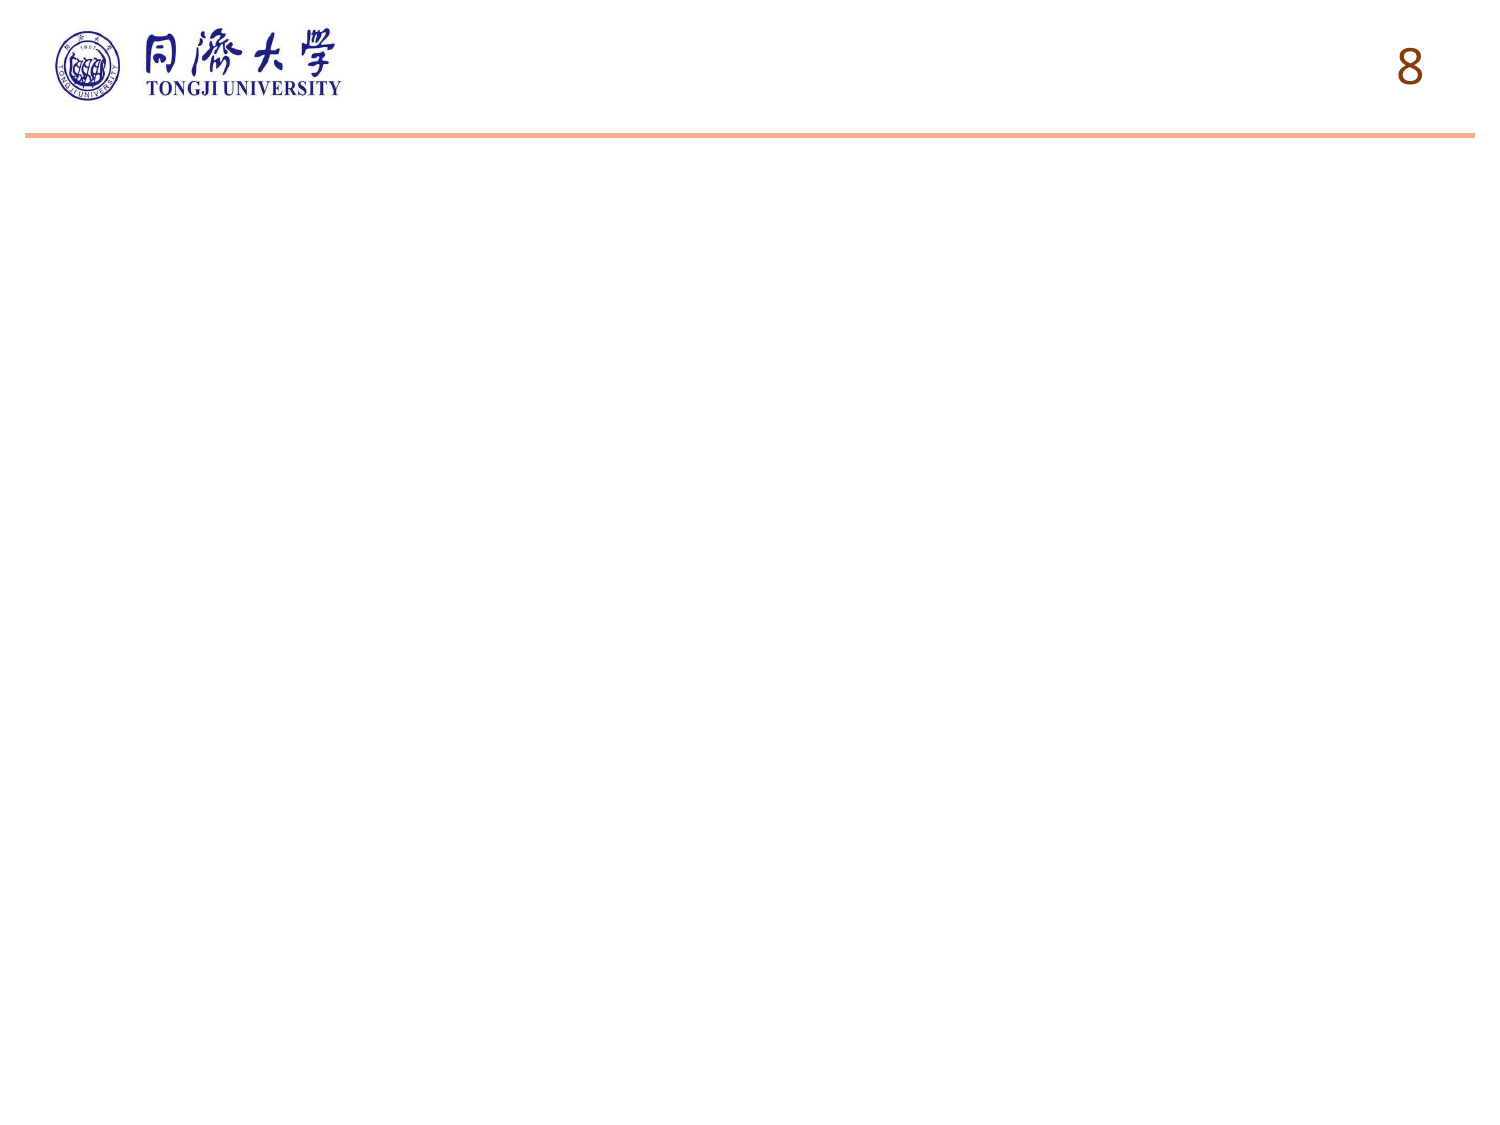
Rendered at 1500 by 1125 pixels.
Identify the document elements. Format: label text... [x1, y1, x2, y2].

text_box 8 [1381, 27, 1441, 103]
picture [25, 0, 371, 131]
